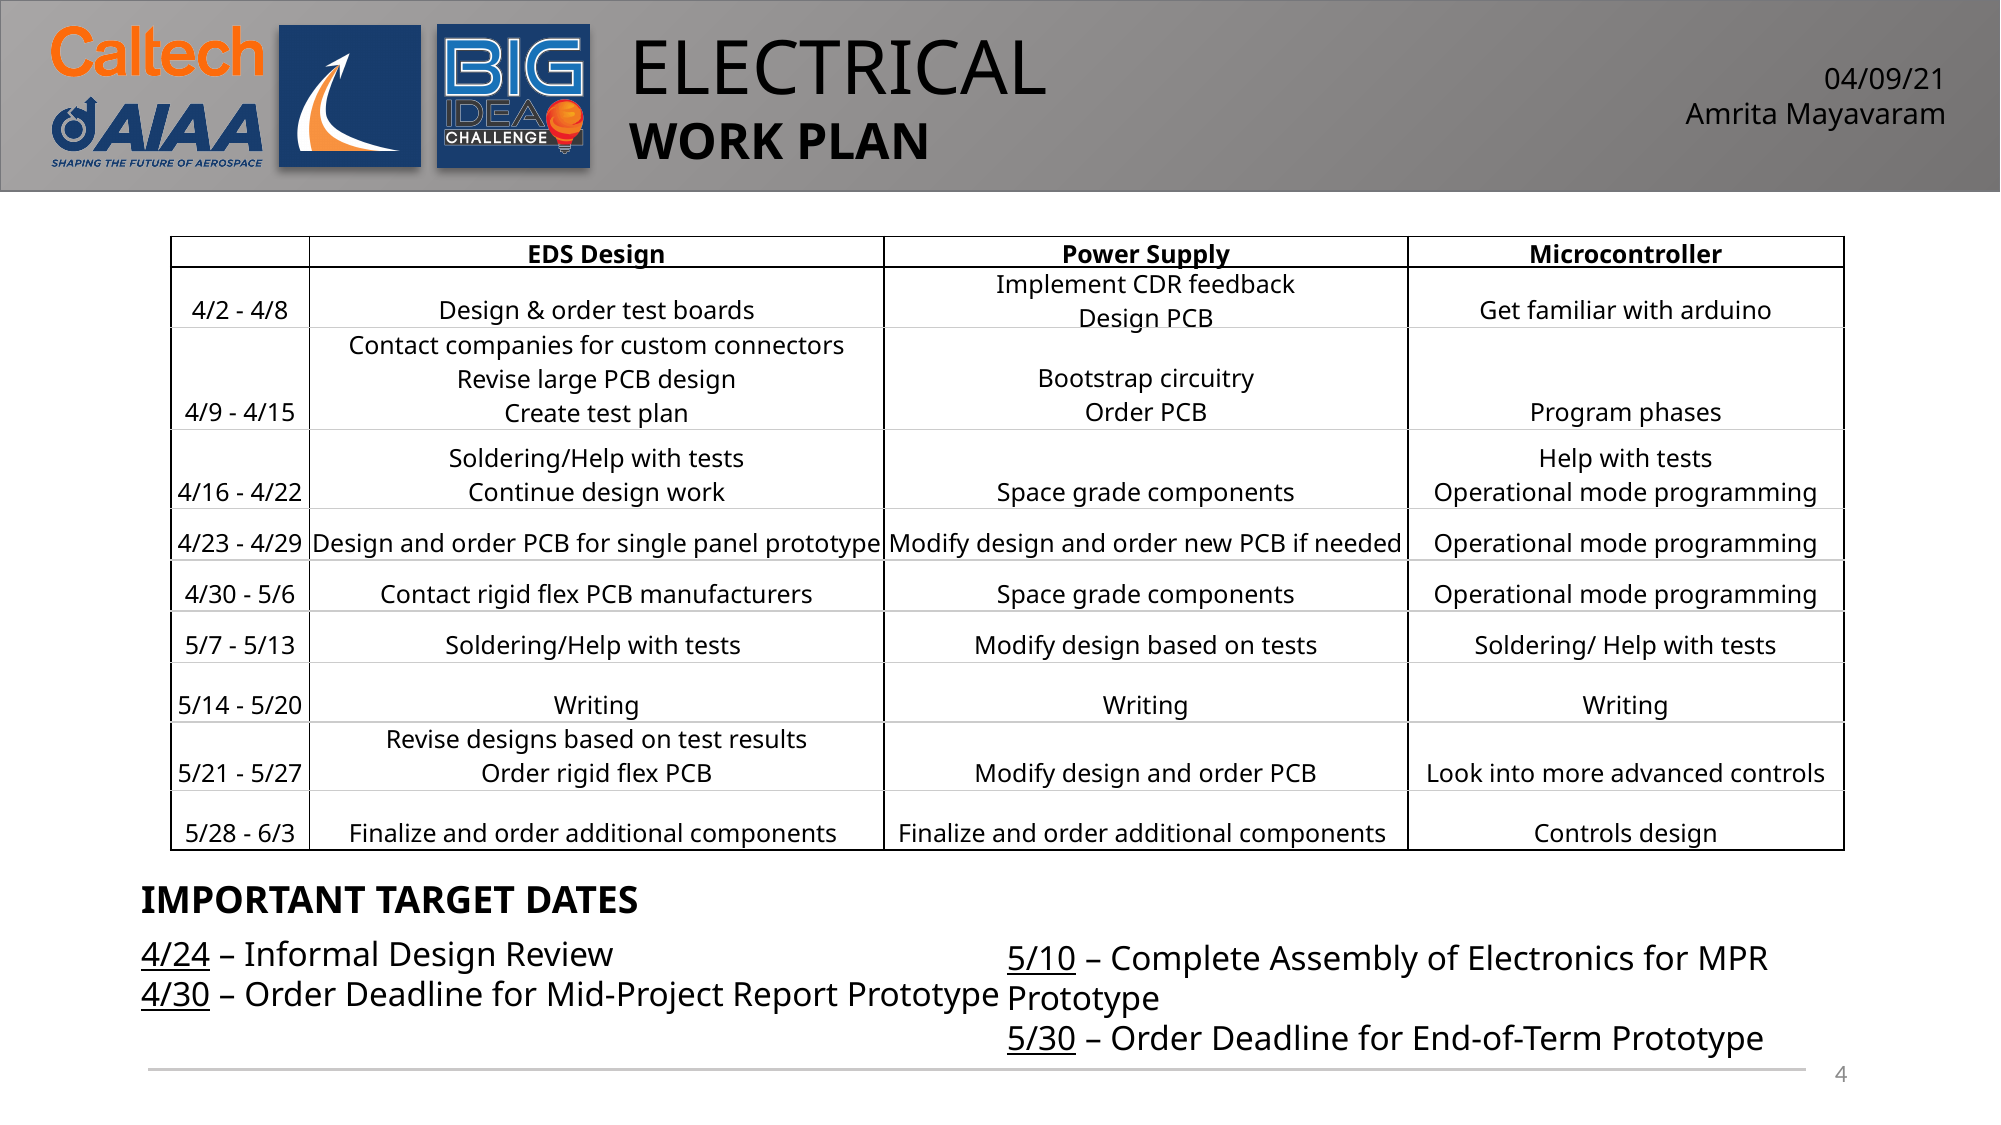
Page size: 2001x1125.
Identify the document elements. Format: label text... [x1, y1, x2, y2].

table_cell Finalize and order additional components [885, 791, 1407, 849]
text_box 4/24 – Informal Design Review 4/30 – Order Deadline for Mid-Project Report Prototype [126, 925, 1075, 1021]
table_cell 4/23 - 4/29 [172, 509, 309, 559]
table_cell Soldering/Help with tests Continue design work [310, 430, 883, 508]
table_cell Contact companies for custom connectors Revise large PCB design Create test plan [310, 328, 883, 429]
table_cell 4/16 - 4/22 [172, 430, 309, 508]
table_cell Bootstrap circuitry Order PCB [885, 328, 1407, 429]
table_cell 5/28 - 6/3 [172, 791, 309, 849]
table_cell 4/2 - 4/8 [172, 268, 309, 327]
table_header Power Supply [885, 237, 1407, 266]
table_cell Controls design [1409, 791, 1843, 849]
table_cell Design and order PCB for single panel prototype [310, 509, 883, 559]
table_cell Operational mode programming [1409, 561, 1843, 610]
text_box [51, 25, 590, 167]
table_cell Modify design and order PCB [885, 723, 1407, 790]
table_cell 5/14 - 5/20 [172, 663, 309, 721]
table_cell 5/7 - 5/13 [172, 612, 309, 662]
slide_number 4 [1412, 1065, 1863, 1103]
table_cell Look into more advanced controls [1409, 723, 1843, 790]
table_cell Writing [1409, 663, 1843, 721]
text_box 04/09/21 Amrita Mayavaram [1233, 52, 1962, 138]
table_cell 4/9 - 4/15 [172, 328, 309, 429]
table_cell Design & order test boards [310, 268, 883, 327]
text_box [0, 0, 2000, 192]
table_cell Space grade components [885, 561, 1407, 610]
table_cell Help with tests Operational mode programming [1409, 430, 1843, 508]
table_cell Implement CDR feedback Design PCB [885, 268, 1407, 327]
text_box ELECTRICAL WORK PLAN [614, 12, 1370, 178]
text_box 5/10 – Complete Assembly of Electronics for MPR Prototype 5/30 – Order Deadline for End-of-Term Prototype [991, 929, 1941, 1065]
table_cell Contact rigid flex PCB manufacturers [310, 561, 883, 610]
table_cell Operational mode programming [1409, 509, 1843, 559]
table_cell Soldering/ Help with tests [1409, 612, 1843, 662]
table_header EDS Design [310, 237, 883, 266]
text_box IMPORTANT TARGET DATES [126, 868, 1745, 929]
table_cell Writing [885, 663, 1407, 721]
table_cell Space grade components [885, 430, 1407, 508]
table_cell Get familiar with arduino [1409, 268, 1843, 327]
table_header [172, 237, 309, 266]
table_cell 4/30 - 5/6 [172, 561, 309, 610]
table_cell Revise designs based on test results Order rigid flex PCB [310, 723, 883, 790]
table_cell 5/21 - 5/27 [172, 723, 309, 790]
table_cell Writing [310, 663, 883, 721]
table_header Microcontroller [1409, 237, 1843, 266]
table_cell Modify design and order new PCB if needed [885, 509, 1407, 559]
table_cell Soldering/Help with tests [310, 612, 883, 662]
table_cell Modify design based on tests [885, 612, 1407, 662]
table_cell Program phases [1409, 328, 1843, 429]
table_cell Finalize and order additional components [310, 791, 883, 849]
